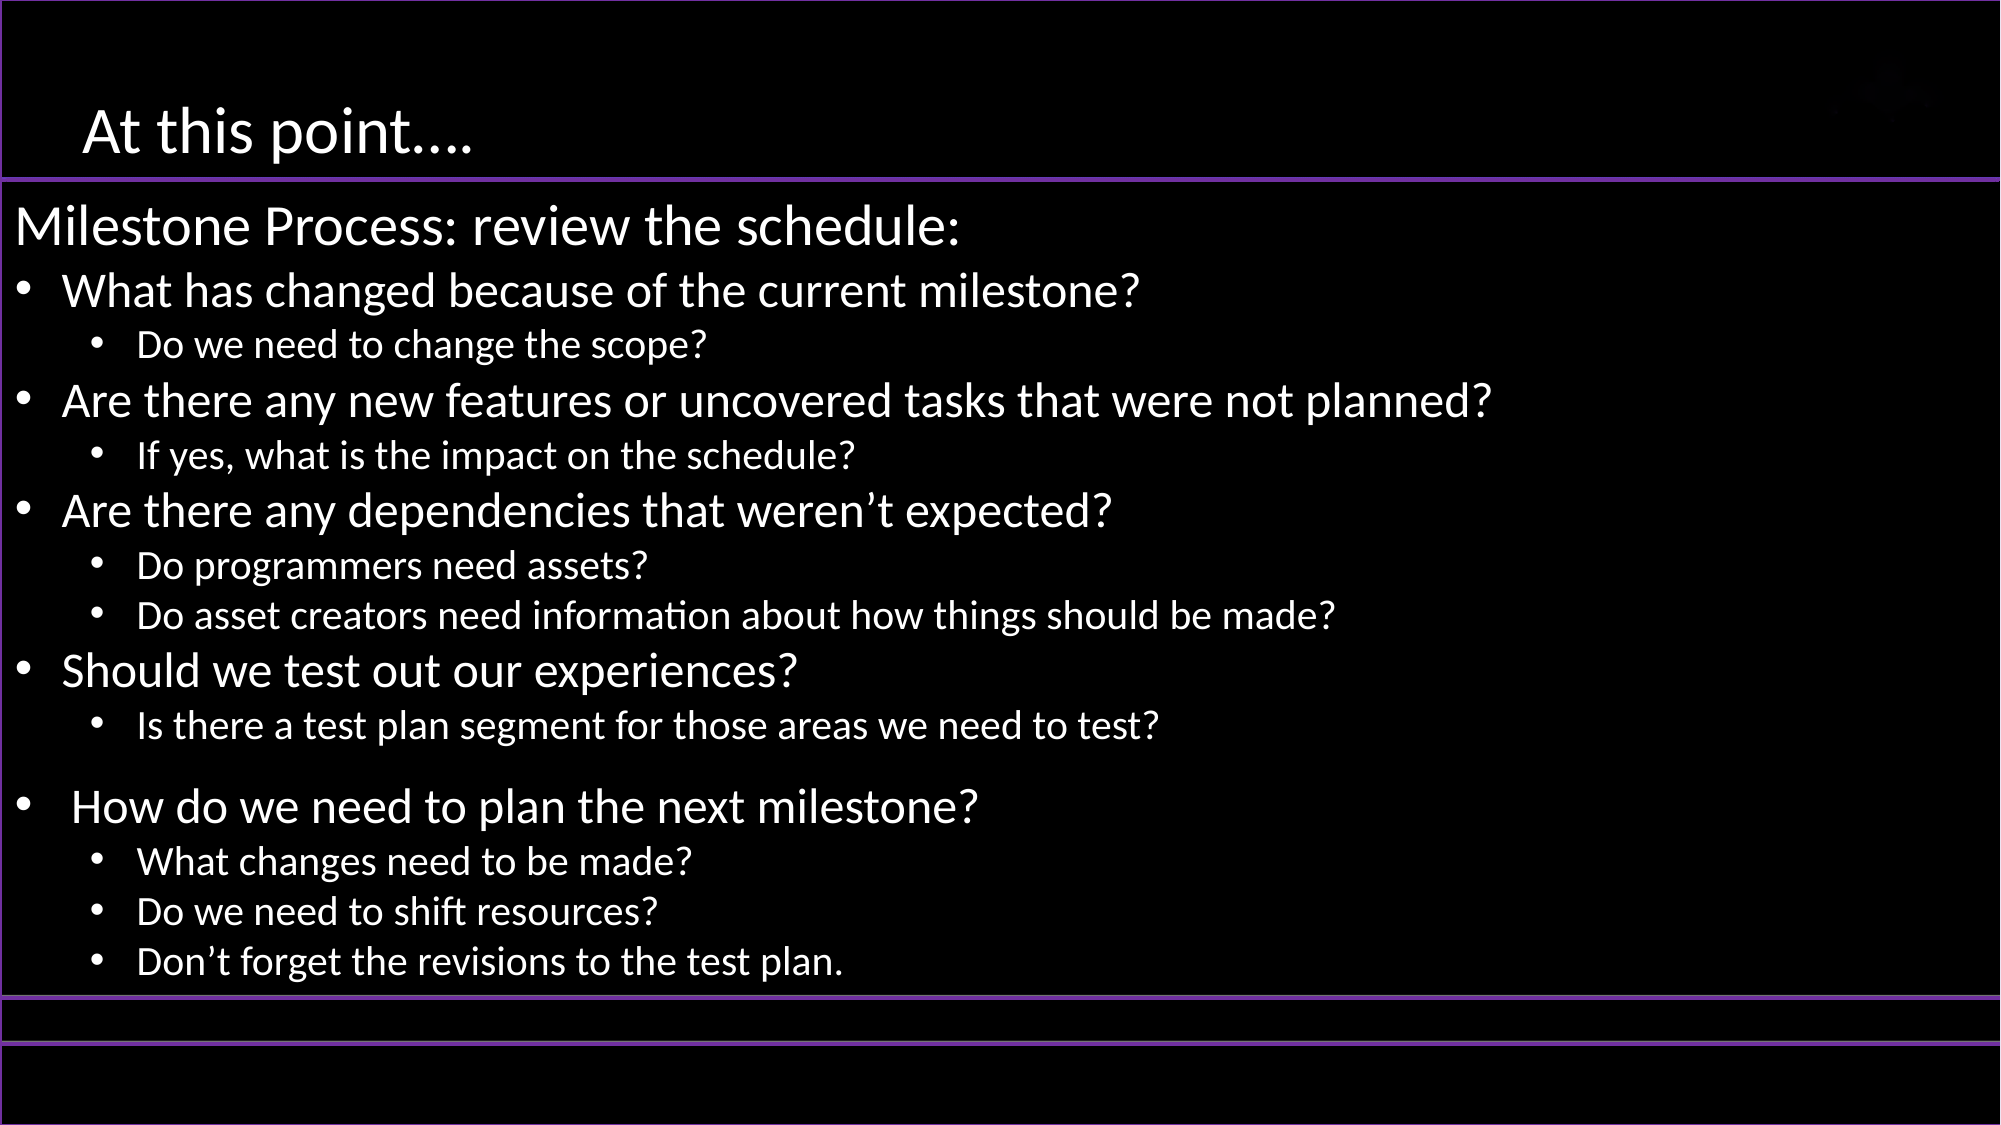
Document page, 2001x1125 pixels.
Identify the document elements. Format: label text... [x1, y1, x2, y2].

text_box Milestone Process: review the schedule: What has changed because of the current milestone? Do we need to change the scope? Are there any new features or uncovered tasks that were not planned? If yes, what is the impact on the schedule? Are there any dependencies that weren’t expected? Do programmers need assets? Do asset creators need information about how things should be made? Should we test out our experiences? Is there a test plan segment for those areas we need to test? How do we need to plan the next milestone? What changes need to be made? Do we need to shift resources? Don’t forget the revisions to the test plan. [0, 179, 1901, 1082]
picture [0, 0, 2001, 1125]
text_box At this point…. [67, 39, 1814, 175]
